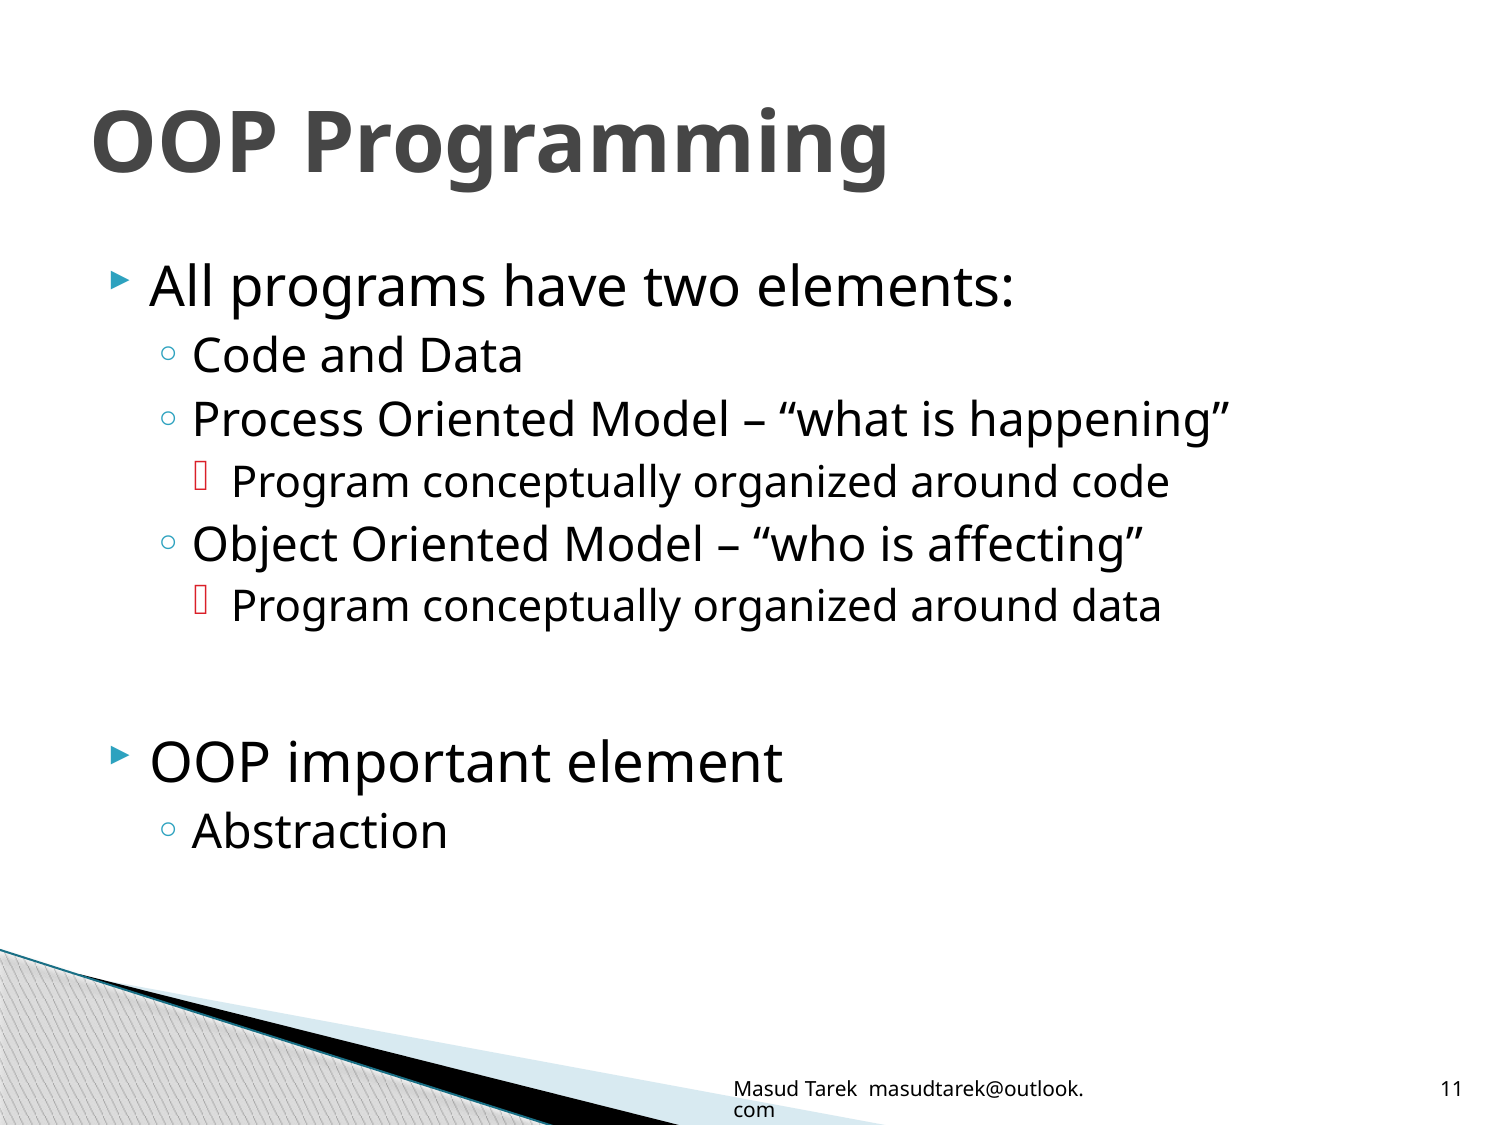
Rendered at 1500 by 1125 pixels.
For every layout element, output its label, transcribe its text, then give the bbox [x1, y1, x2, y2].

slide_number 11 [1418, 1051, 1479, 1112]
title OOP Programming [75, 45, 1425, 233]
list All programs have two elements: Code and Data Process Oriented Model – “what is happening” Program conceptually organized around code Object Oriented Model – “who is affecting” Program conceptually organized around data OOP important element Abstraction [75, 243, 1425, 986]
footer Masud Tarek masudtarek@outlook.com [718, 1051, 1105, 1112]
